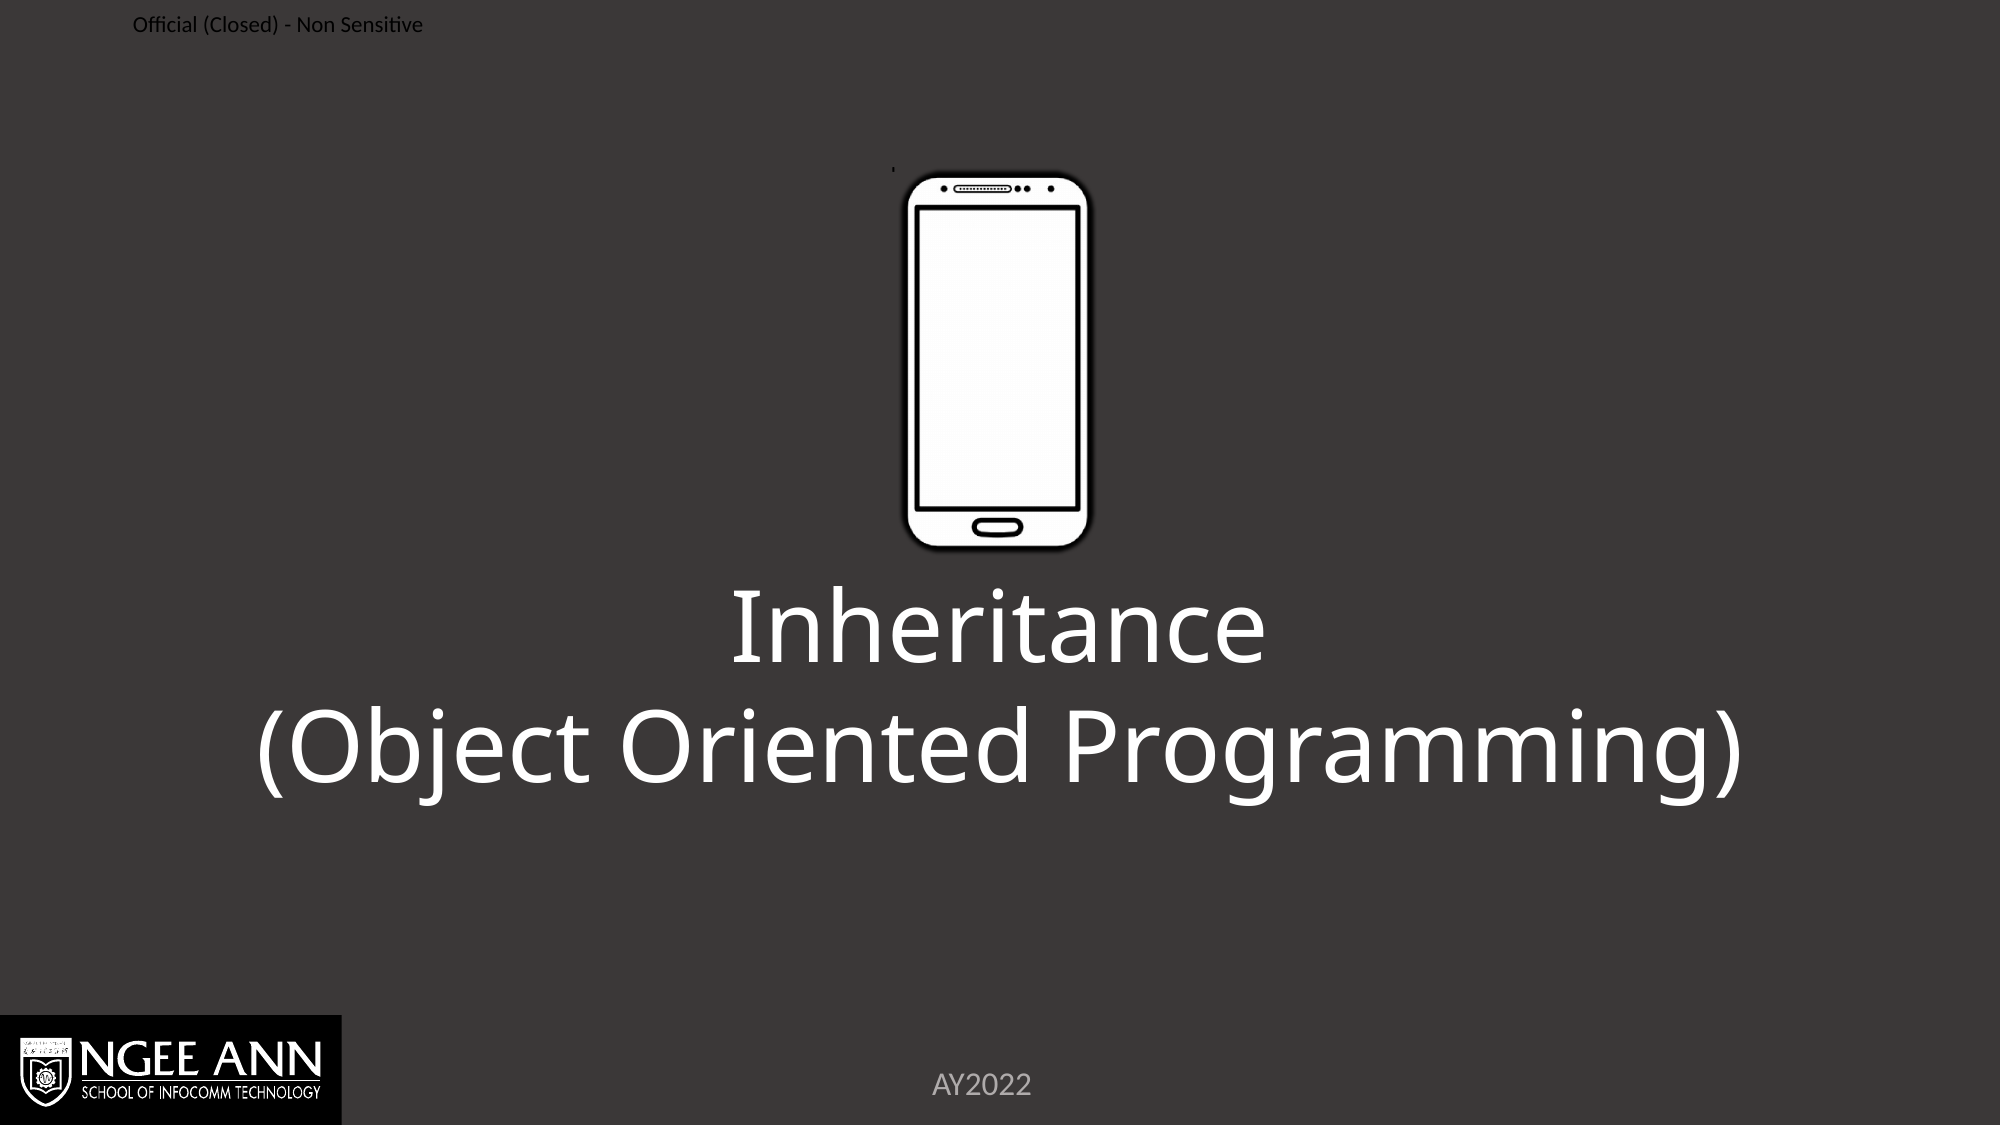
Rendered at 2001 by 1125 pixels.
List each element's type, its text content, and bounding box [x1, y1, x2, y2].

picture [892, 167, 1102, 556]
text_box Inheritance (Object Oriented Programming) [241, 555, 1759, 810]
